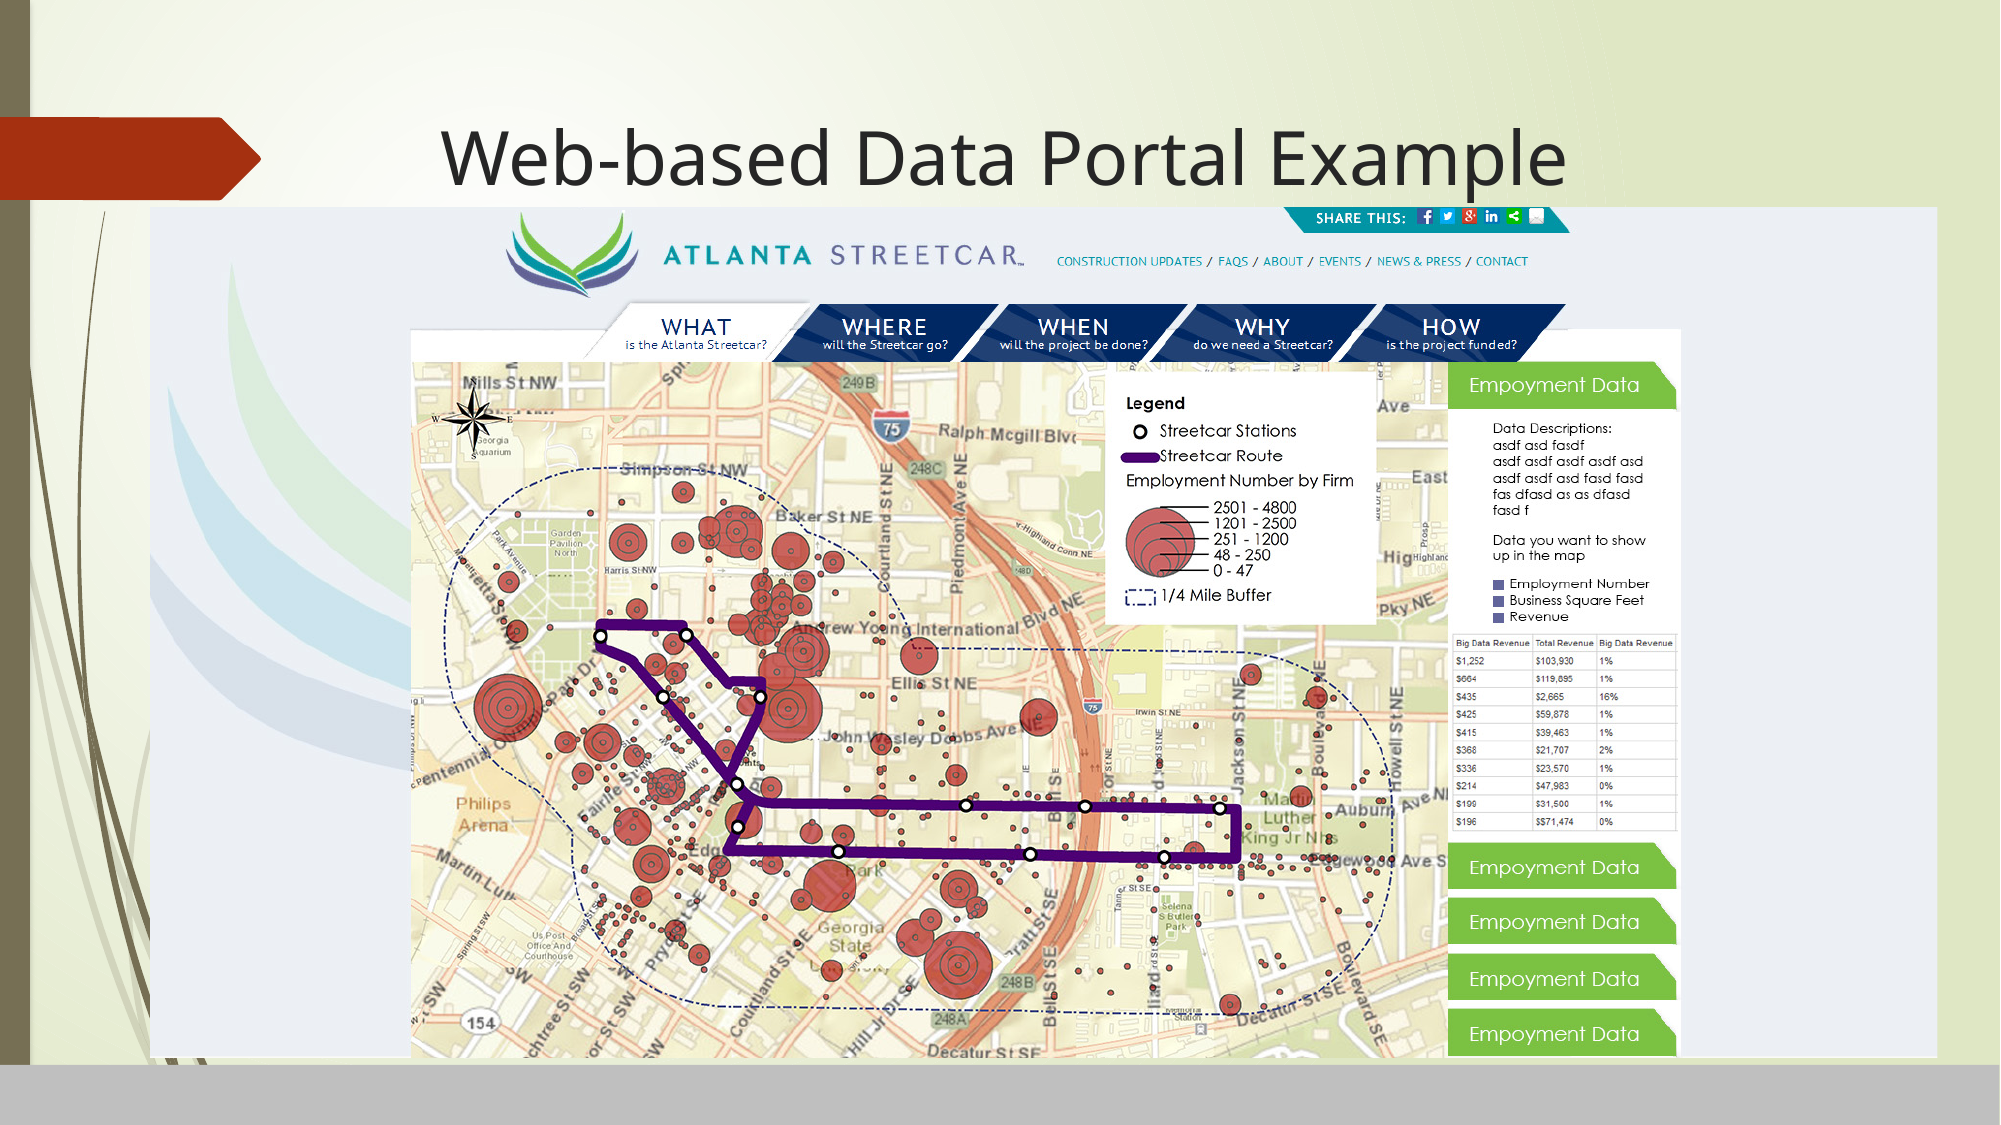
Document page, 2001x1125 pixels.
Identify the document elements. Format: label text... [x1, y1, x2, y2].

title Web-based Data Portal Example [425, 102, 1888, 207]
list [149, 207, 1938, 1058]
